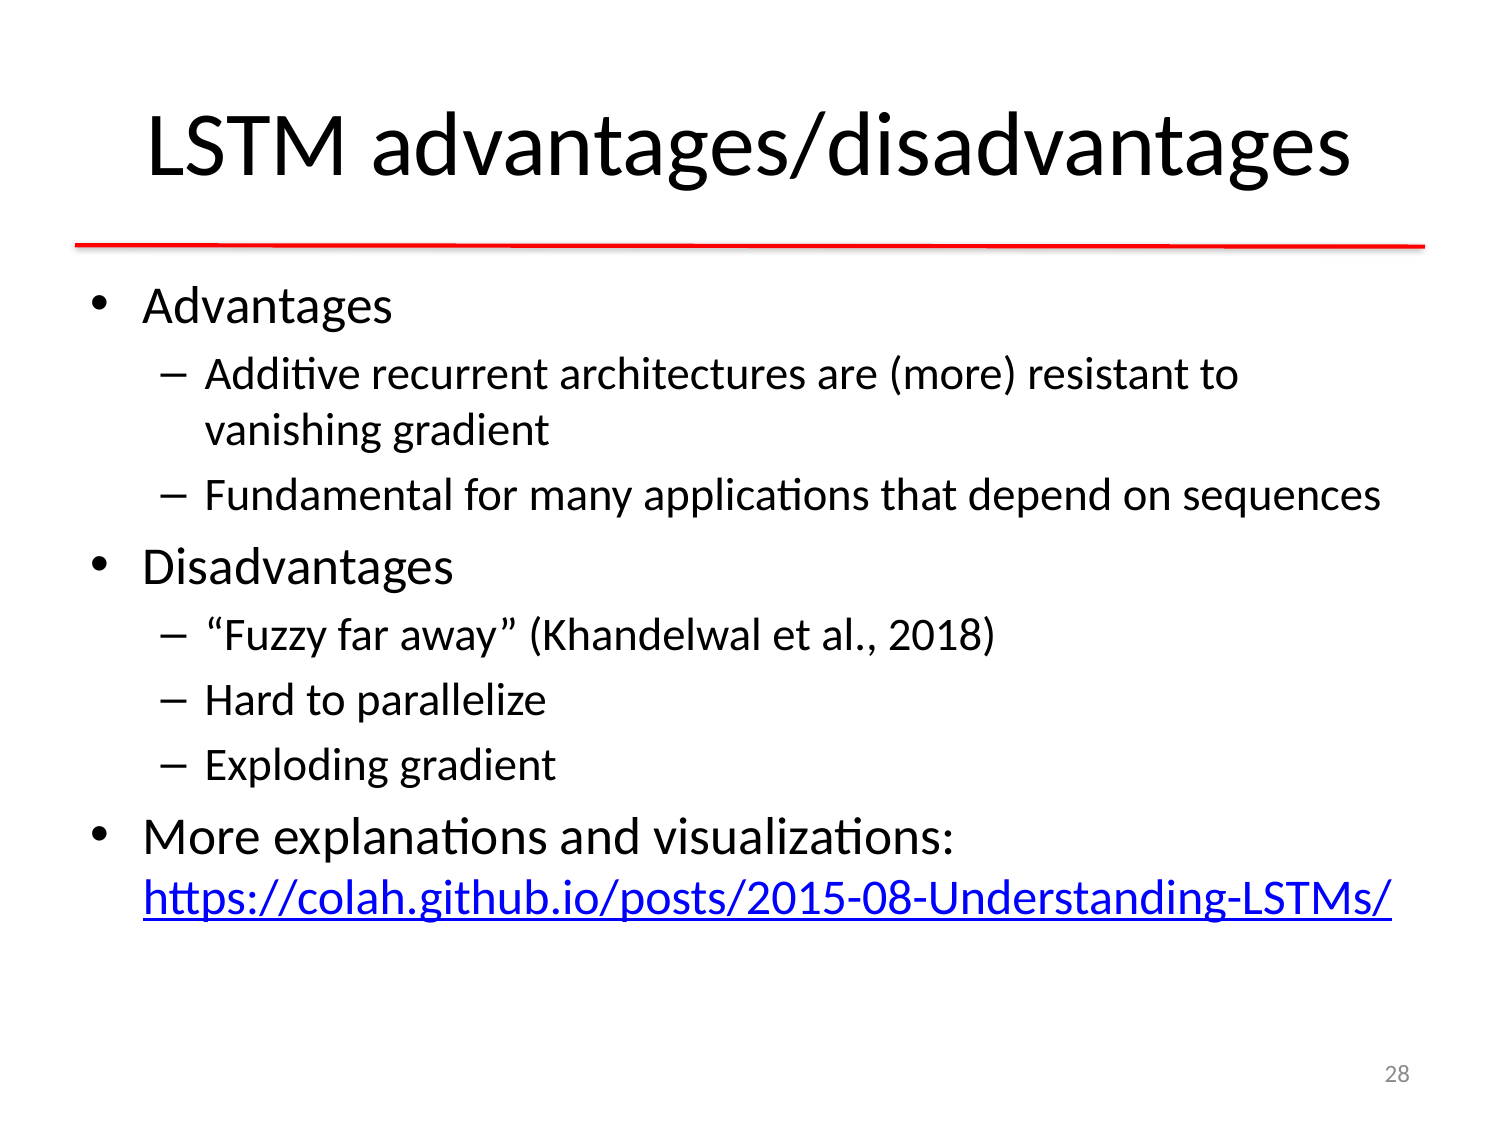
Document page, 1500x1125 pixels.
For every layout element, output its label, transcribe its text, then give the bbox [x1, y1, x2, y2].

title LSTM advantages/disadvantages [75, 45, 1425, 233]
list Advantages Additive recurrent architectures are (more) resistant to vanishing gradient Fundamental for many applications that depend on sequences Disadvantages “Fuzzy far away” (Khandelwal et al., 2018) Hard to parallelize Exploding gradient More explanations and visualizations: https://colah.github.io/posts/2015-08-Understanding-LSTMs/ [75, 262, 1425, 1005]
slide_number 28 [1074, 1042, 1425, 1103]
